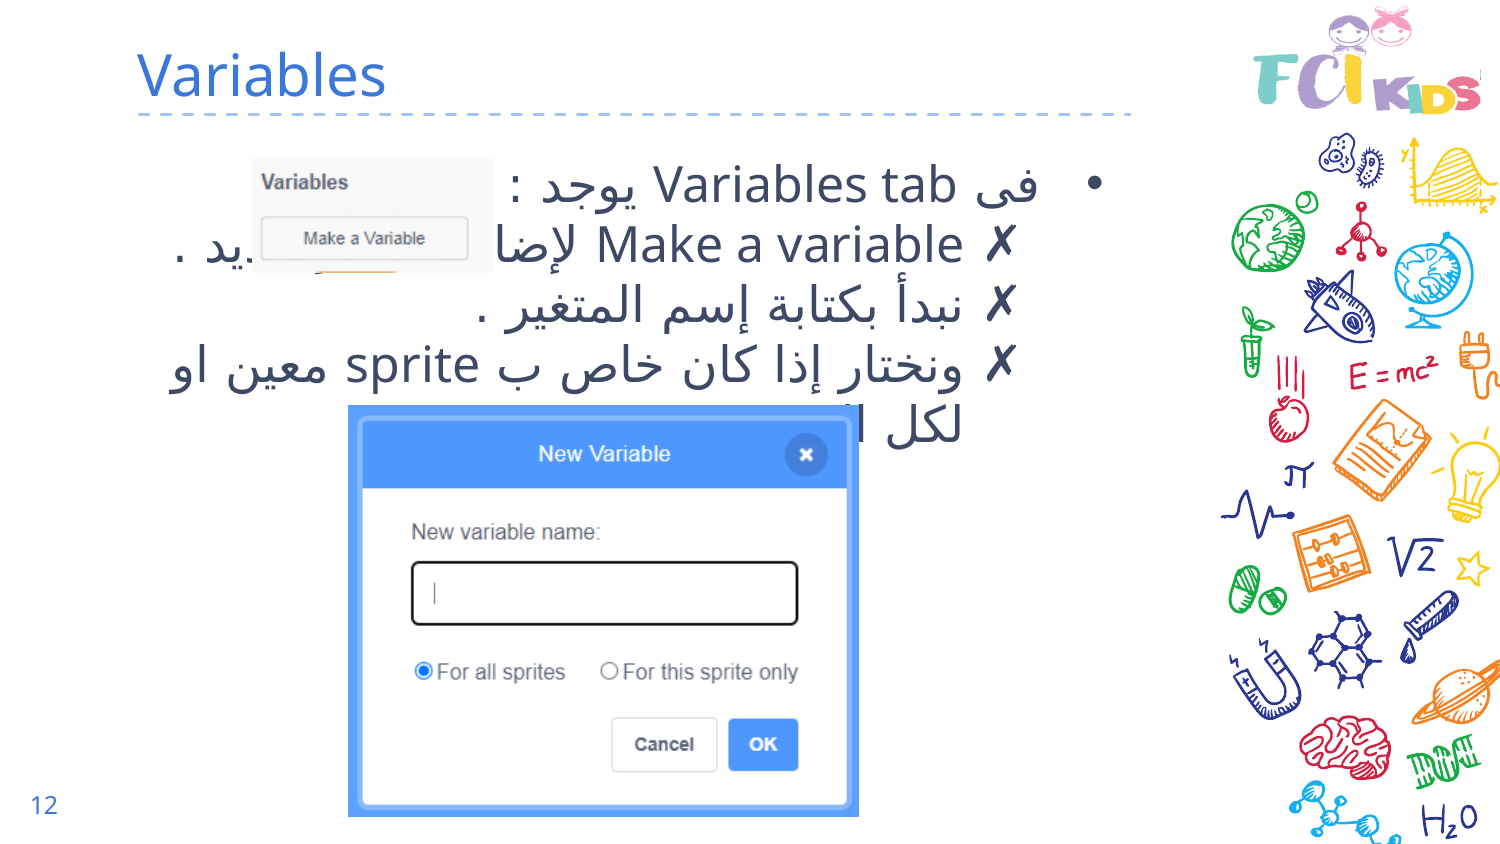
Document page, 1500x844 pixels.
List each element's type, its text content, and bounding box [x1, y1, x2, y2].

list فى Variables tab يوجد : Make a variable لإضافة متغير جديد . نبدأ بكتابة إسم المتغير . ونختار إذا كان خاص ب sprite معين او لكل ال sprites . [122, 137, 1130, 806]
picture [1253, 6, 1481, 117]
picture [252, 158, 494, 274]
slide_number 12 [14, 774, 105, 840]
picture [348, 405, 859, 817]
title Variables [122, 0, 1130, 123]
